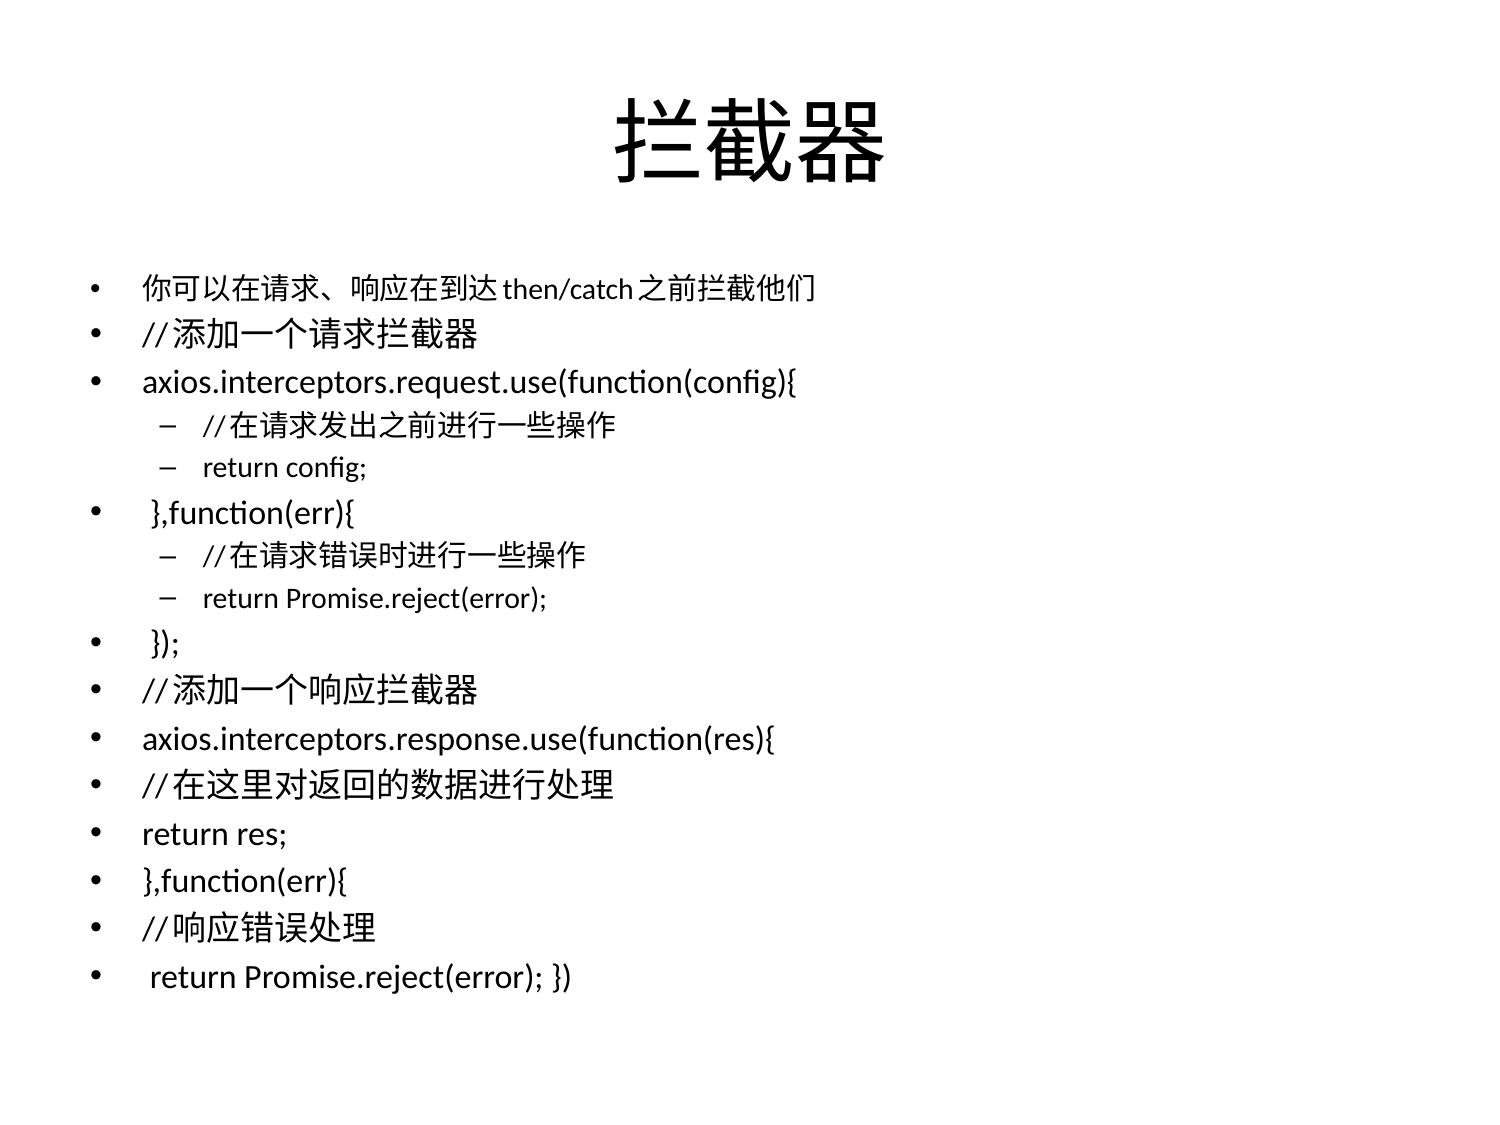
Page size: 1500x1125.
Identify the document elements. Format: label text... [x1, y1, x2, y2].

list 你可以在请求、响应在到达then/catch之前拦截他们 //添加一个请求拦截器 axios.interceptors.request.use(function(config){ //在请求发出之前进行一些操作 return config; },function(err){ //在请求错误时进行一些操作 return Promise.reject(error); }); //添加一个响应拦截器 axios.interceptors.response.use(function(res){ //在这里对返回的数据进行处理 return res; },function(err){ //响应错误处理 return Promise.reject(error); }) [75, 262, 1425, 1005]
title 拦截器 [75, 45, 1425, 233]
